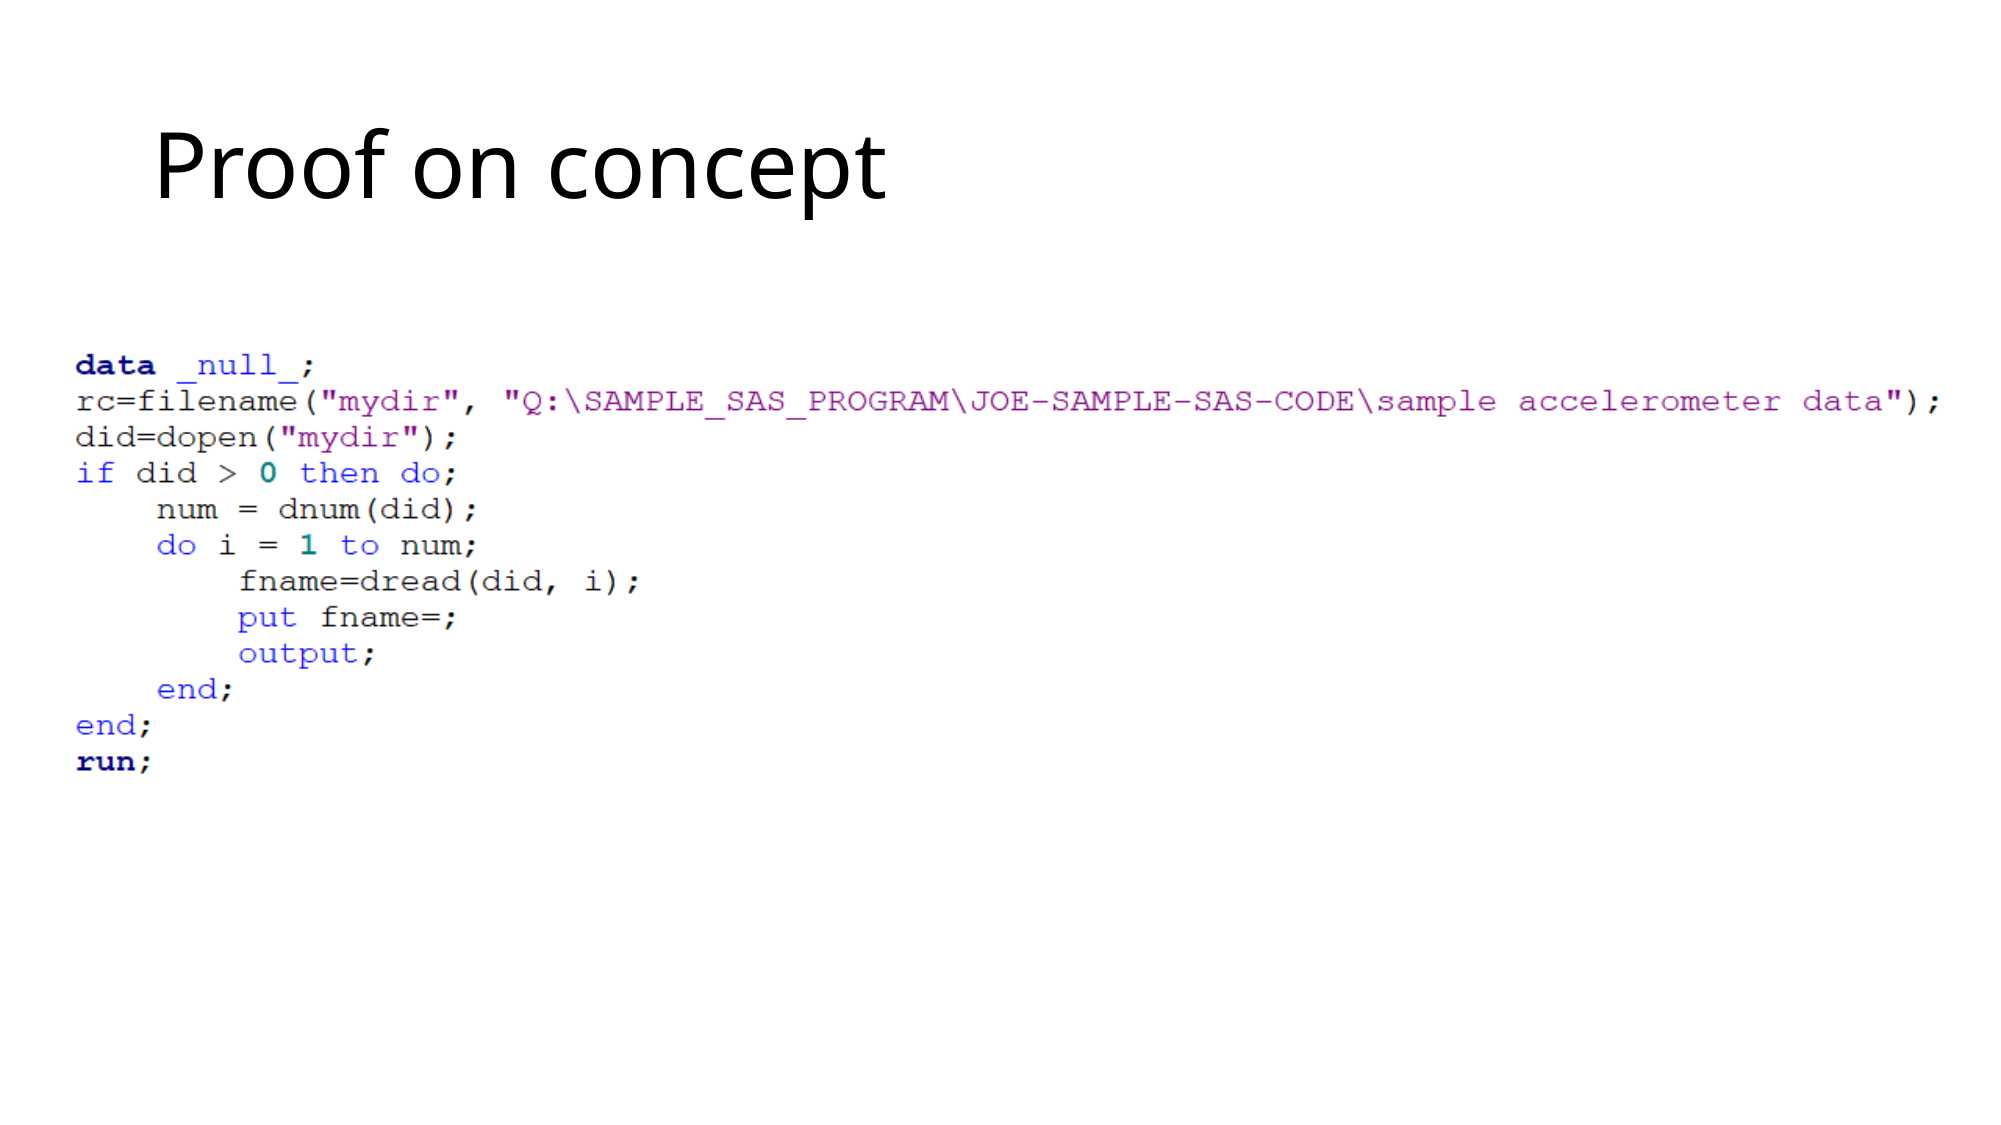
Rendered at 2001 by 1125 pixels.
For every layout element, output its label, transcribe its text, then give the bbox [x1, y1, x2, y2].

picture [55, 337, 1945, 788]
title Proof on concept [137, 59, 1863, 278]
